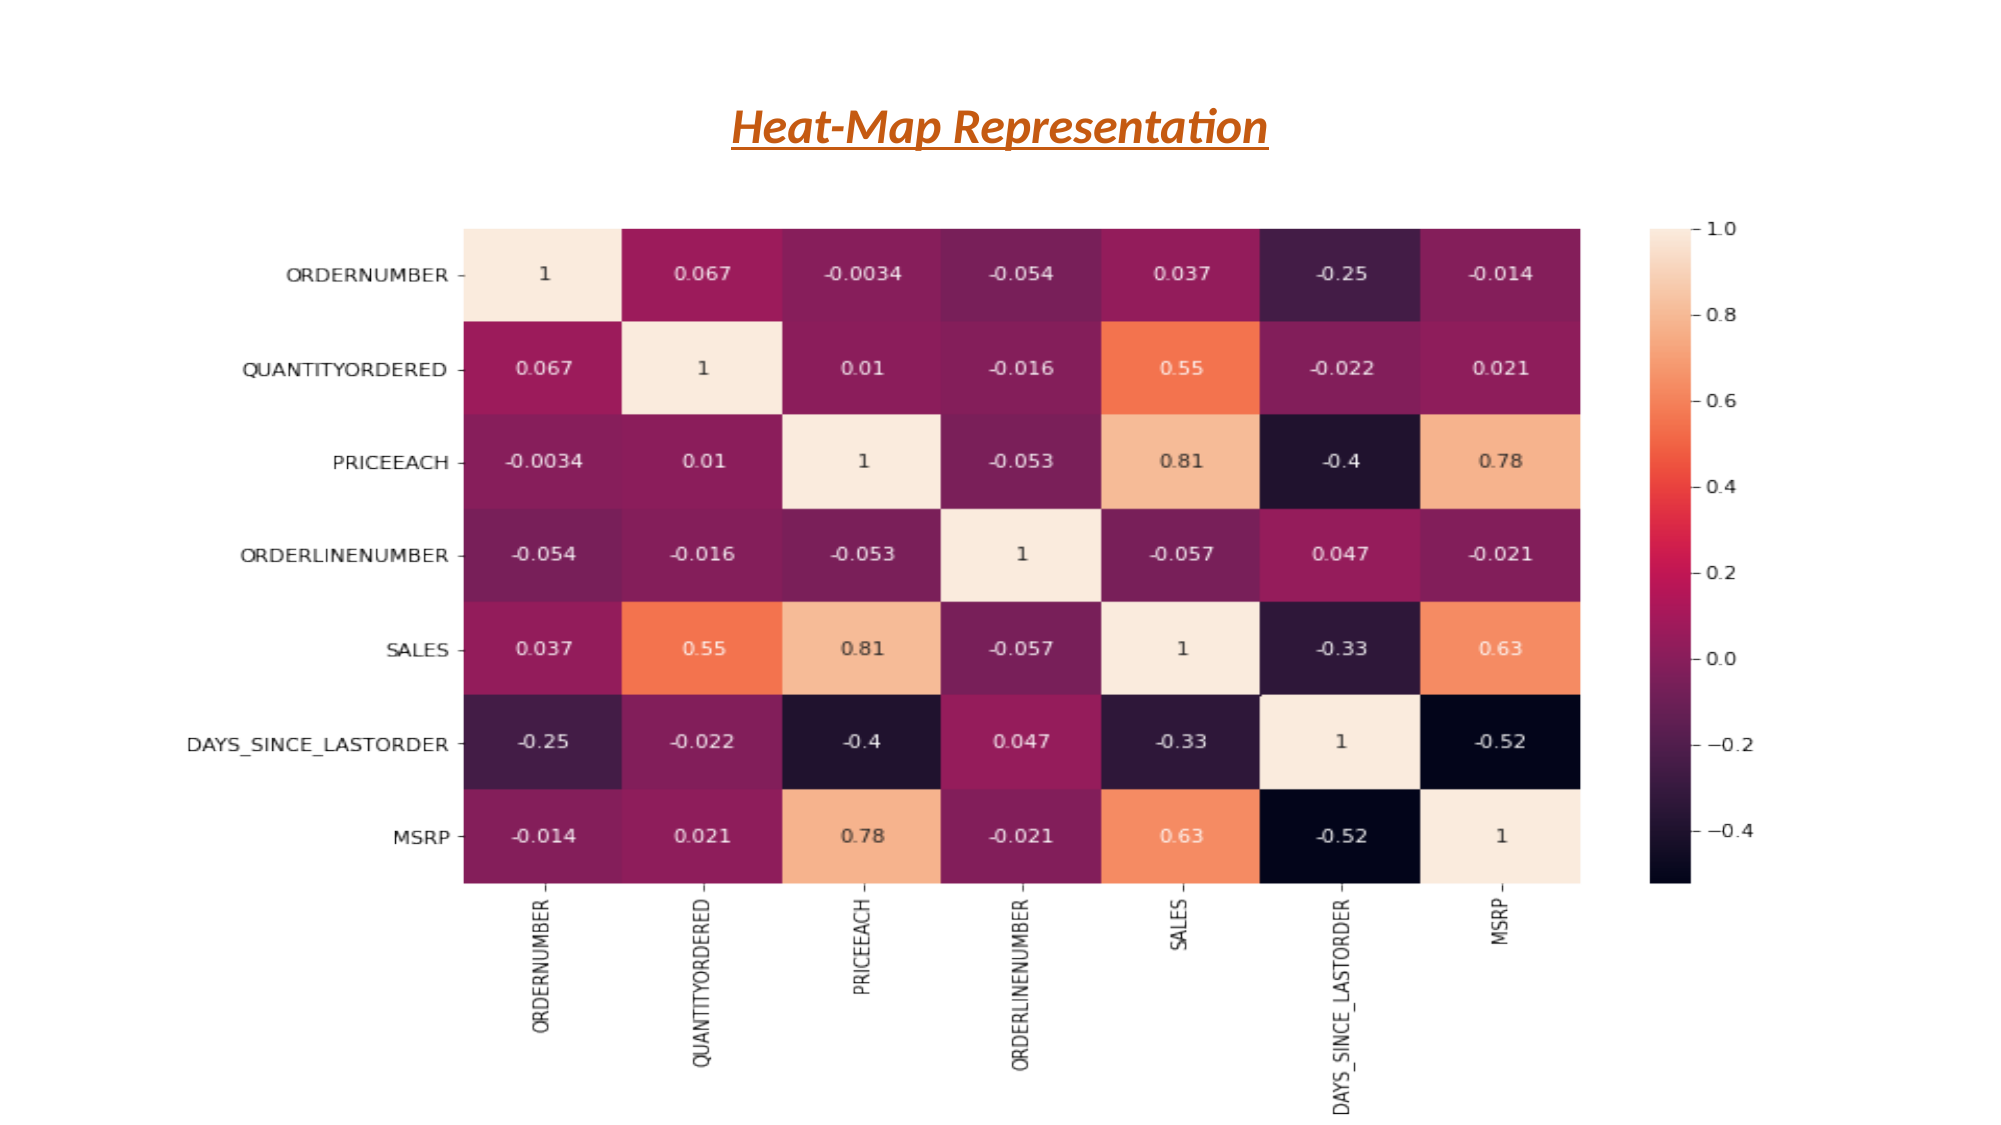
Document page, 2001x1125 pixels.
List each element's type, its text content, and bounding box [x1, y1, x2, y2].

text_box Heat-Map Representation [0, 85, 2000, 161]
picture [172, 210, 1771, 1125]
